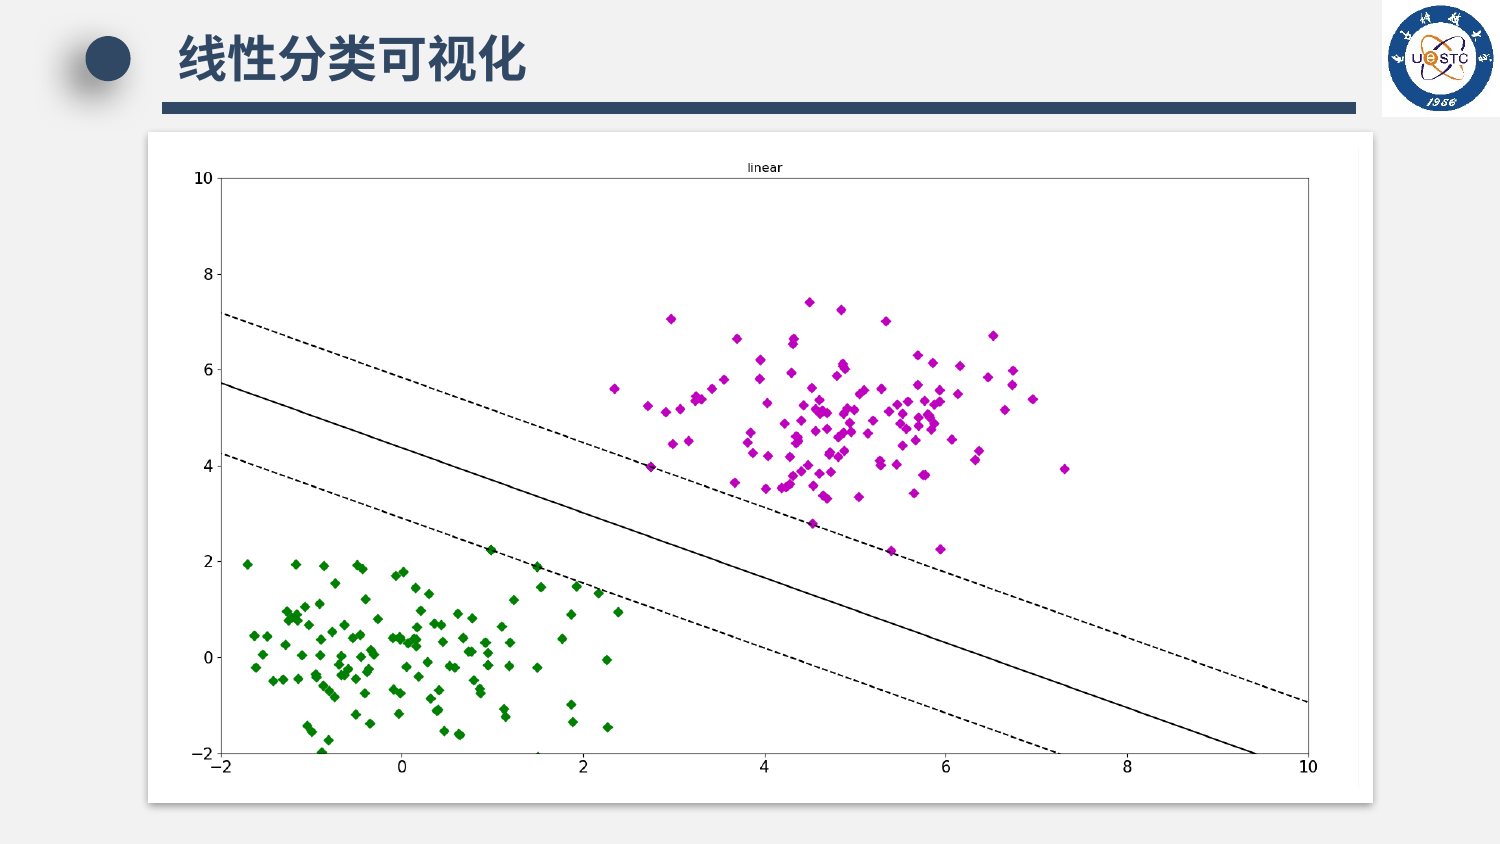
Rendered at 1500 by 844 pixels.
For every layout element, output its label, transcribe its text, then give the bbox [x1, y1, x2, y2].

picture [162, 146, 1360, 789]
picture [1382, 0, 1500, 117]
text_box [83, 33, 133, 84]
text_box [159, 100, 1358, 117]
text_box 线性分类可视化 [162, 19, 726, 95]
text_box [130, 134, 1456, 815]
